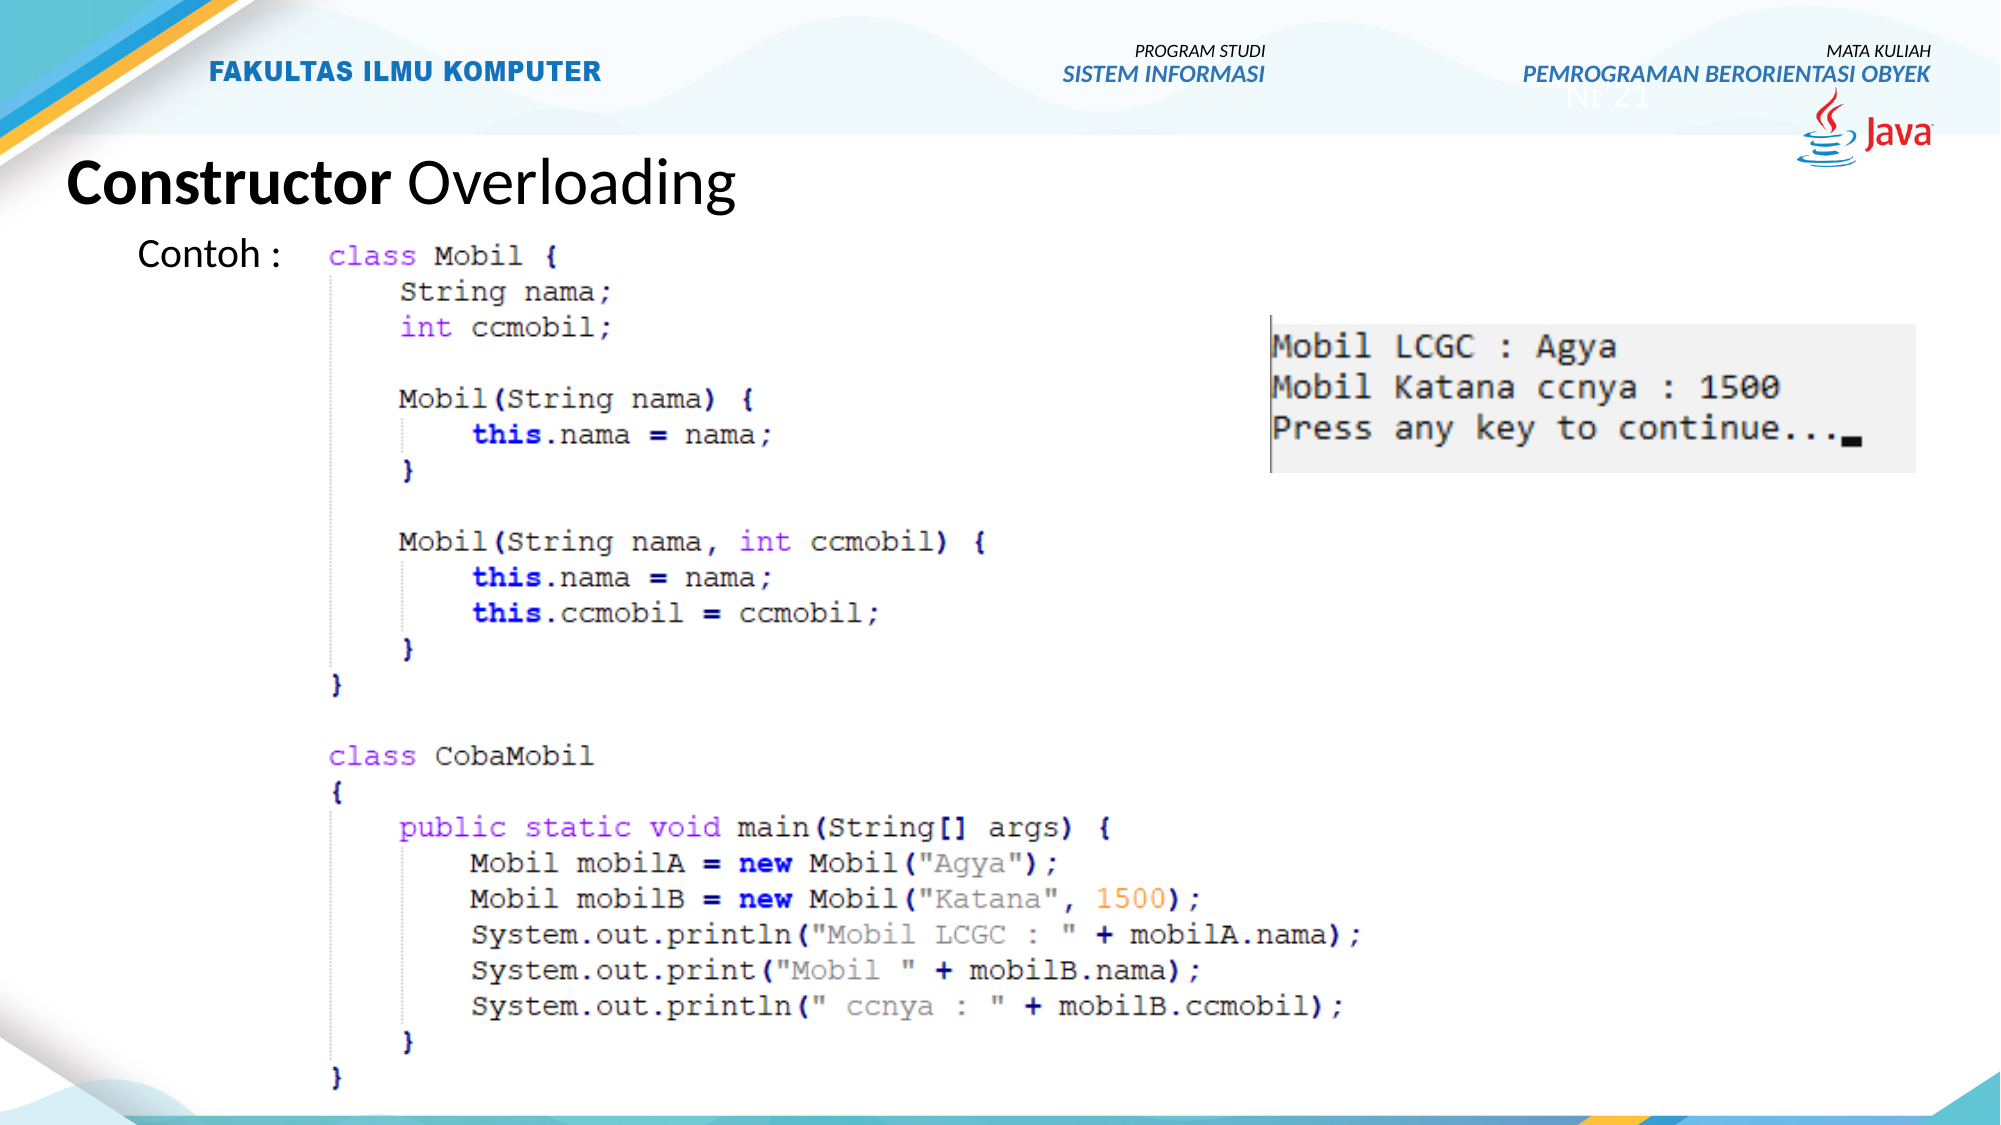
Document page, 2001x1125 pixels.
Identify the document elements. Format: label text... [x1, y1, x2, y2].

text_box PROGRAM STUDI SISTEM INFORMASI [904, 33, 1281, 118]
text_box Nt’21 [1550, 62, 1711, 123]
text_box Constructor Overloading [52, 130, 903, 226]
text_box Contoh : [123, 218, 1897, 284]
picture [0, 0, 2000, 1125]
text_box MATA KULIAH PEMROGRAMAN BERORIENTASI OBYEK [1487, 33, 1947, 118]
